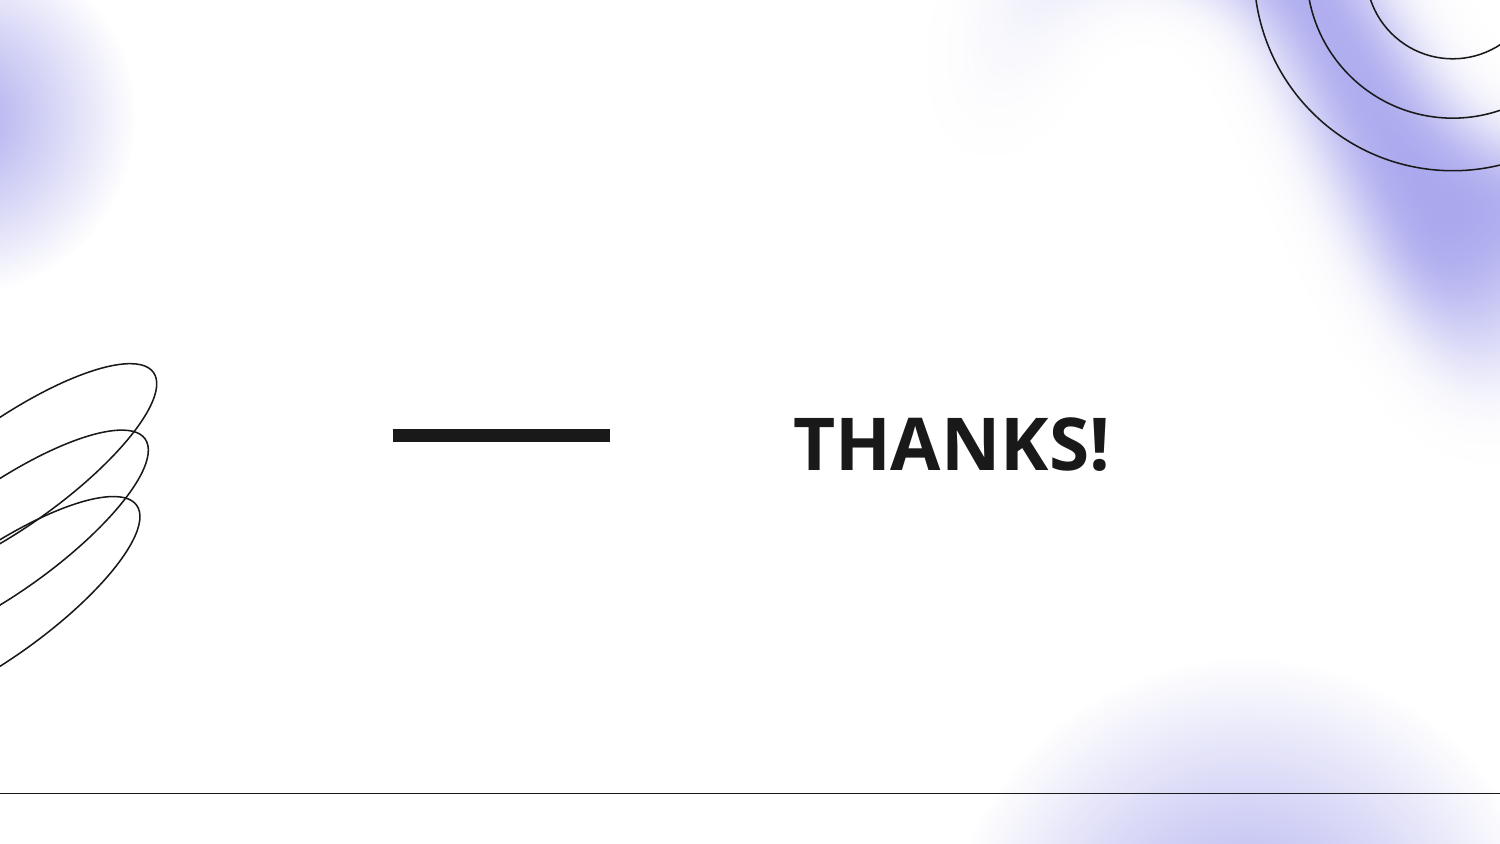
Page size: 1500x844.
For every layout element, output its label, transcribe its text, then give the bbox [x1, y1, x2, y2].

text_box THANKS! [392, 382, 1126, 489]
